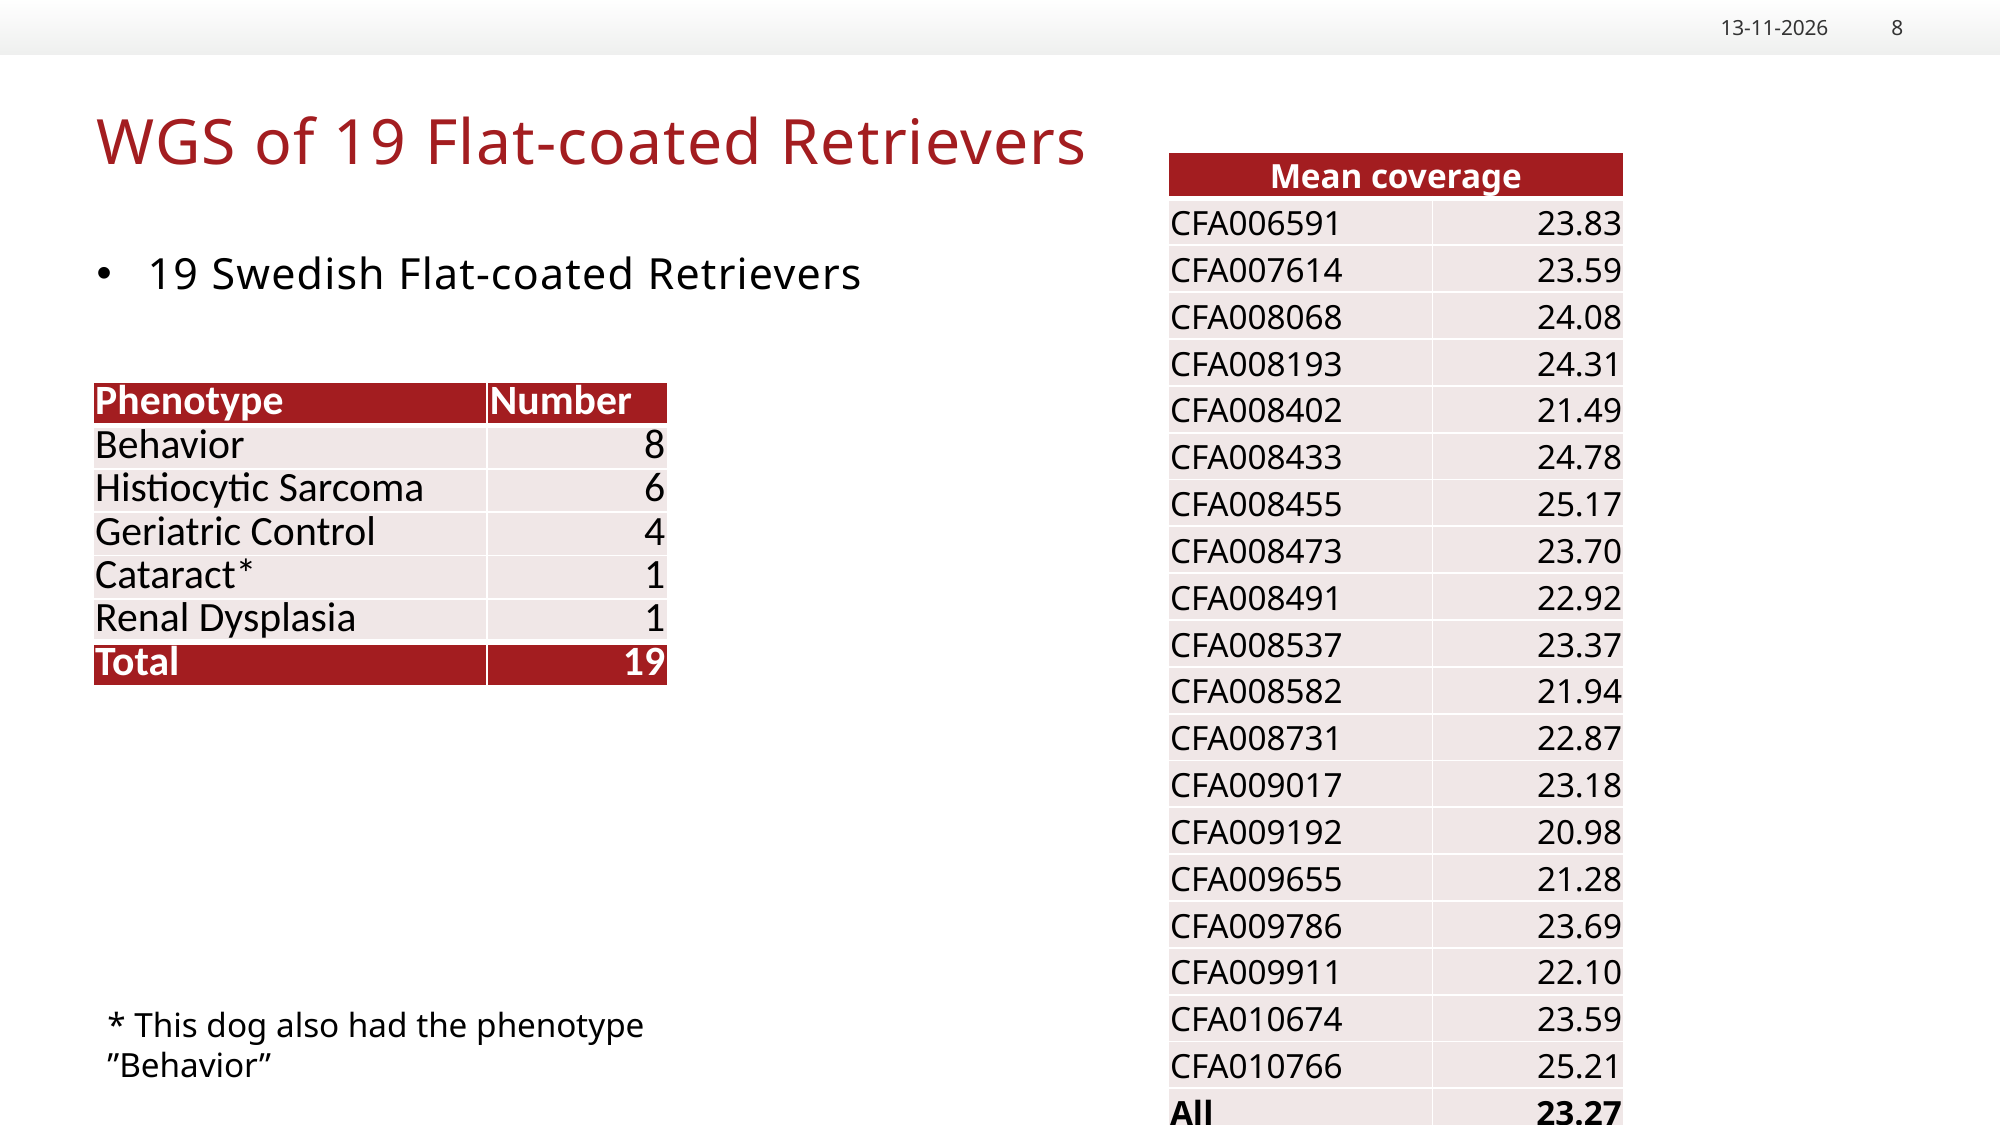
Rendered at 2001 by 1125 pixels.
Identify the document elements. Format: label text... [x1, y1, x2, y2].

list 19 Swedish Flat-coated Retrievers [96, 243, 1098, 303]
table_cell Geriatric Control [94, 513, 486, 555]
table_cell CFA009017 [1169, 761, 1432, 806]
table_cell CFA010766 [1169, 1042, 1432, 1087]
table_cell 1 [488, 556, 667, 598]
table_cell CFA008068 [1169, 293, 1432, 338]
table_cell 23.83 [1433, 201, 1623, 244]
table_header Phenotype [94, 383, 486, 423]
table_cell All [1169, 1089, 1432, 1125]
table_cell 20.98 [1433, 808, 1623, 853]
table_cell 23.18 [1433, 761, 1623, 806]
table_cell CFA008455 [1169, 480, 1432, 525]
table_cell CFA006591 [1169, 201, 1432, 244]
table_cell 23.69 [1433, 902, 1623, 947]
table_cell 24.31 [1433, 340, 1623, 385]
table_cell 21.28 [1433, 855, 1623, 900]
table_cell CFA008402 [1169, 387, 1432, 432]
table_cell 24.08 [1433, 293, 1623, 338]
table_cell CFA008731 [1169, 715, 1432, 760]
table_cell CFA008473 [1169, 527, 1432, 572]
table_cell CFA009786 [1169, 902, 1432, 947]
text_box * This dog also had the phenotype ”Behavior” [92, 996, 832, 1092]
title WGS of 19 Flat-coated Retrievers [96, 101, 1904, 244]
table_cell CFA008582 [1169, 668, 1432, 713]
table_cell CFA008193 [1169, 340, 1432, 385]
table_cell Renal Dysplasia [94, 600, 486, 639]
table_cell CFA009192 [1169, 808, 1432, 853]
table_cell 25.17 [1433, 480, 1623, 525]
table_cell 22.92 [1433, 574, 1623, 619]
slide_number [1694, 14, 1829, 43]
table_cell 23.59 [1433, 246, 1623, 291]
table_cell CFA007614 [1169, 246, 1432, 291]
table_cell 24.78 [1433, 434, 1623, 479]
slide_number 8 [1840, 14, 1904, 43]
table_header Number [488, 383, 667, 423]
table_cell 8 [488, 428, 667, 468]
table_cell 19 [488, 645, 667, 685]
table_cell Behavior [94, 428, 486, 468]
table_cell 25.21 [1433, 1042, 1623, 1087]
table_cell CFA008491 [1169, 574, 1432, 619]
table_cell 6 [488, 470, 667, 511]
table_cell 23.59 [1433, 996, 1623, 1041]
table_cell 22.10 [1433, 949, 1623, 994]
table_cell 21.49 [1433, 387, 1623, 432]
table_cell CFA010674 [1169, 996, 1432, 1041]
table_cell 23.70 [1433, 527, 1623, 572]
table_cell 21.94 [1433, 668, 1623, 713]
table_cell 23.37 [1433, 621, 1623, 666]
table_cell CFA009655 [1169, 855, 1432, 900]
table_cell Histiocytic Sarcoma [94, 470, 486, 511]
table_header Mean coverage [1169, 153, 1623, 196]
table_cell 4 [488, 513, 667, 555]
table_cell 22.87 [1433, 715, 1623, 760]
table_cell 23.27 [1433, 1089, 1623, 1125]
table_cell 1 [488, 600, 667, 639]
table_cell Cataract* [94, 556, 486, 598]
table_cell CFA008537 [1169, 621, 1432, 666]
table_cell Total [94, 645, 486, 685]
table_cell CFA008433 [1169, 434, 1432, 479]
table_cell CFA009911 [1169, 949, 1432, 994]
